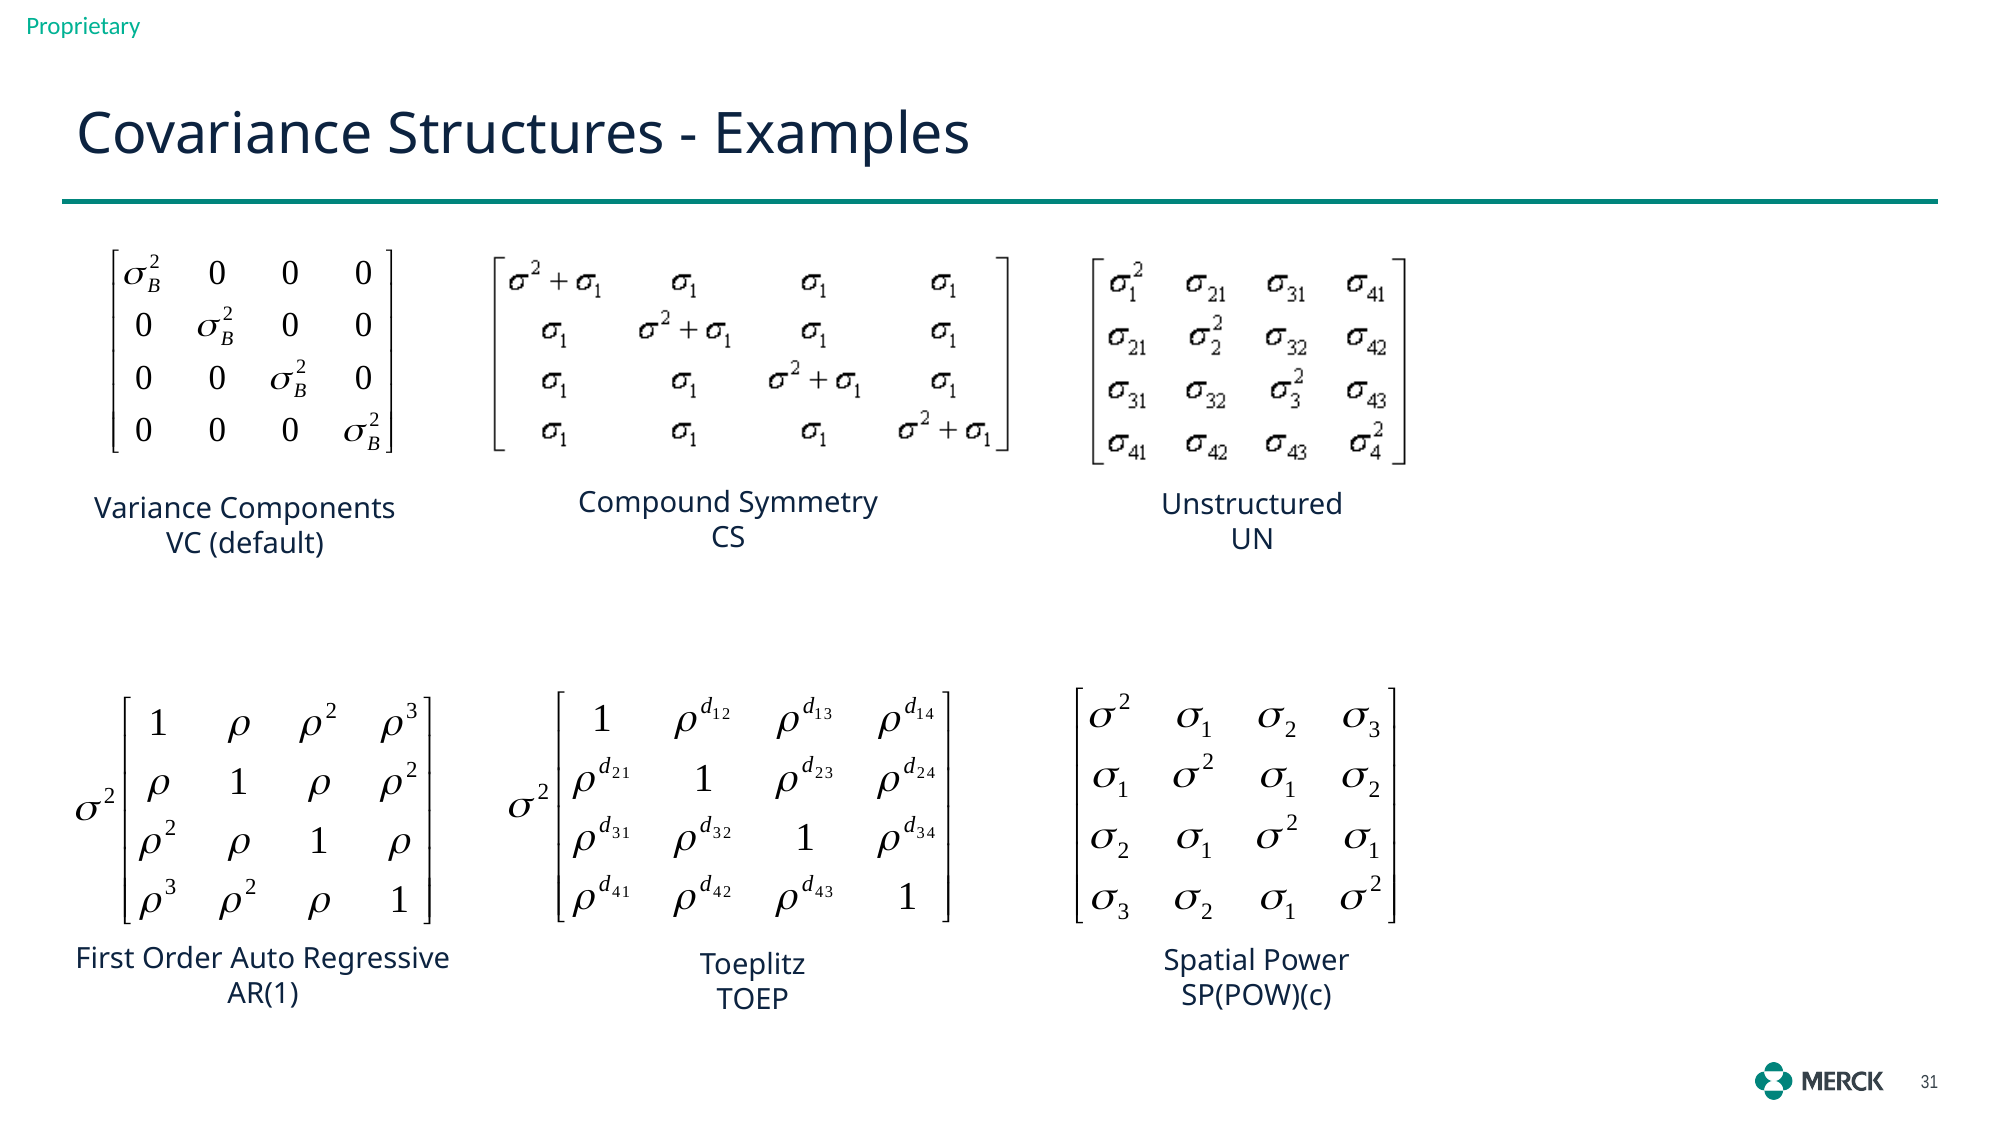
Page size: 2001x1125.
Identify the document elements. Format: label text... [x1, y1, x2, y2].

text_box Covariance Structures - Examples [61, 64, 1938, 205]
slide_number 31 [1900, 1062, 1938, 1099]
picture [1740, 1043, 1899, 1119]
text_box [61, 243, 1414, 1024]
